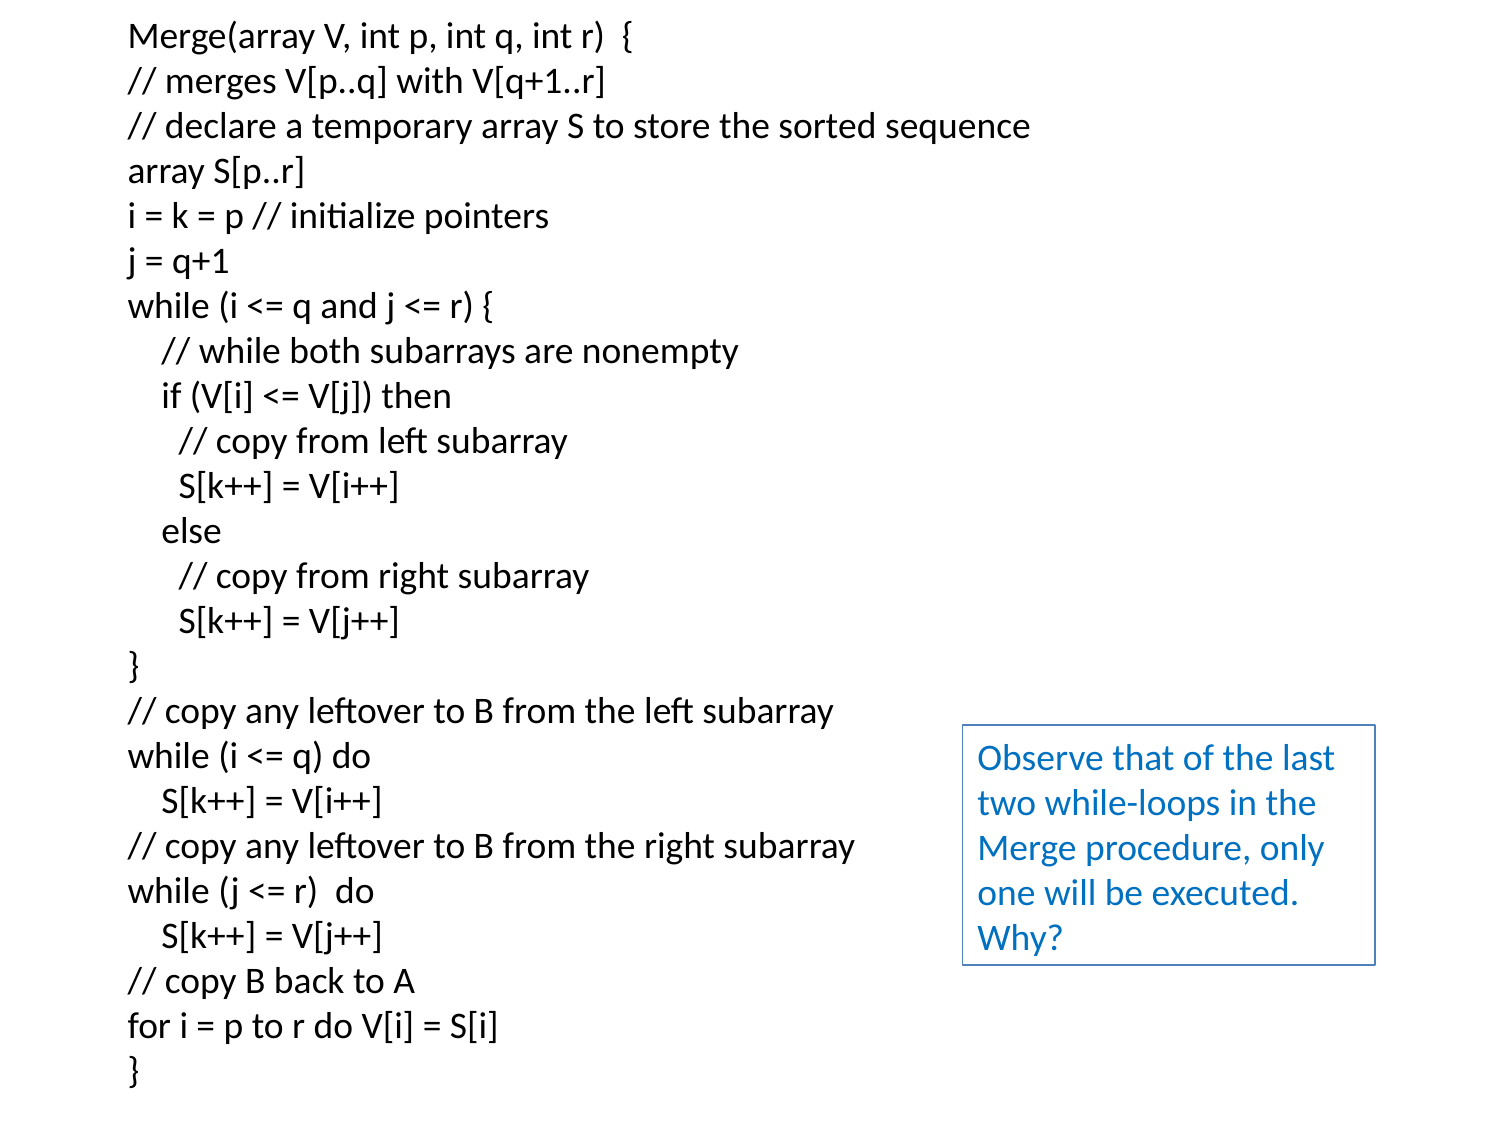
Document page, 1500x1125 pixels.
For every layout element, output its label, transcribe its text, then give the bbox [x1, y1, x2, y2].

text_box Merge(array V, int p, int q, int r) { // merges V[p..q] with V[q+1..r] // declare a temporary array S to store the sorted sequence array S[p..r] i = k = p // initialize pointers j = q+1 while (i <= q and j <= r) { // while both subarrays are nonempty if (V[i] <= V[j]) then // copy from left subarray S[k++] = V[i++] else // copy from right subarray S[k++] = V[j++] } // copy any leftover to B from the left subarray while (i <= q) do S[k++] = V[i++] // copy any leftover to B from the right subarray while (j <= r) do S[k++] = V[j++] // copy B back to A for i = p to r do V[i] = S[i] } [112, 3, 1325, 1099]
text_box Observe that of the last two while-loops in the Merge procedure, only one will be executed. Why? [962, 724, 1375, 965]
